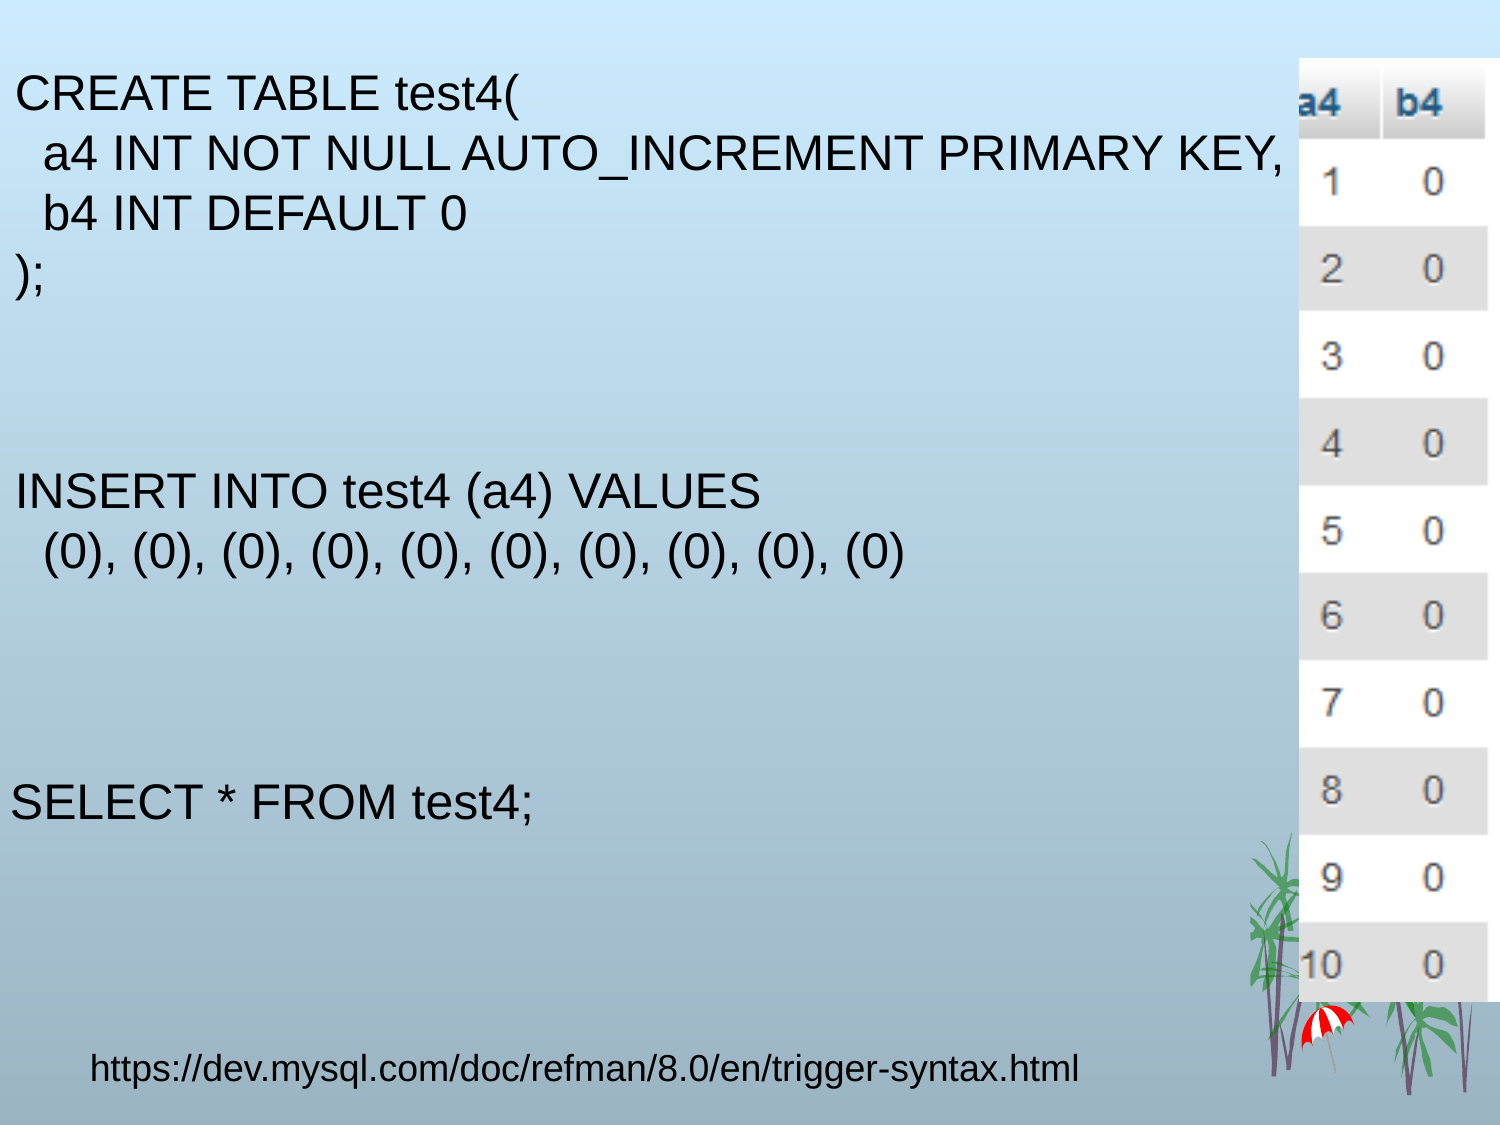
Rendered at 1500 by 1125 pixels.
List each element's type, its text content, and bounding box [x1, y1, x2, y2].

text_box CREATE TABLE test4( a4 INT NOT NULL AUTO_INCREMENT PRIMARY KEY, b4 INT DEFAULT 0 ); [0, 52, 1300, 308]
text_box https://dev.mysql.com/doc/refman/8.0/en/trigger-syntax.html [74, 1036, 1363, 1097]
text_box SELECT * FROM test4; [0, 762, 746, 838]
text_box INSERT INTO test4 (a4) VALUES (0), (0), (0), (0), (0), (0), (0), (0), (0), (0) [0, 451, 1050, 587]
picture [1299, 58, 1500, 1002]
